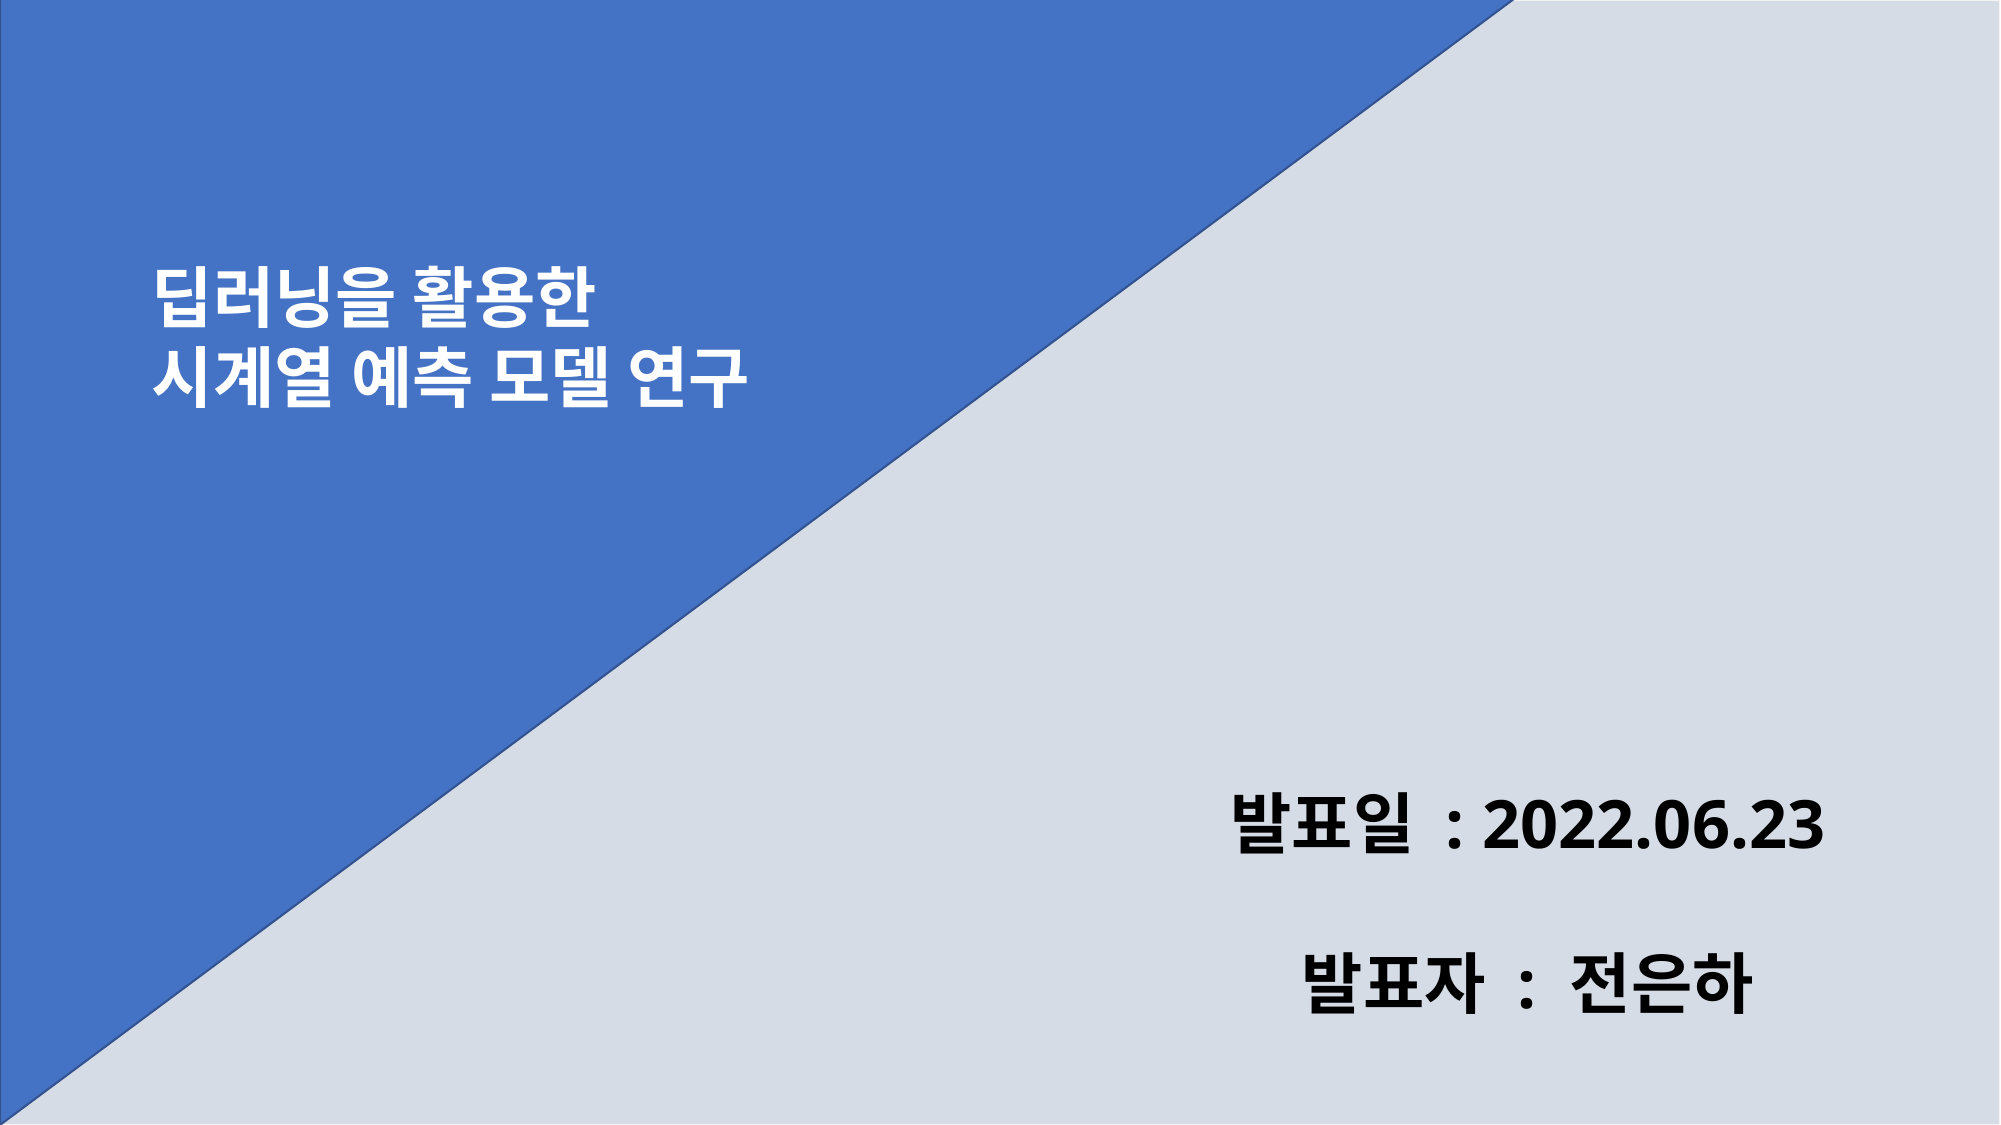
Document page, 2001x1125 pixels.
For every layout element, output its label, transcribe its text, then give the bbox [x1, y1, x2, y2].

text_box 딥러닝을 활용한 시계열 예측 모델 연구 [144, 248, 1208, 424]
text_box [0, 0, 1513, 1125]
text_box [2, 0, 2000, 1125]
text_box 발표일 : 2022.06.23 발표자 : 전은하 [1151, 774, 1905, 1030]
